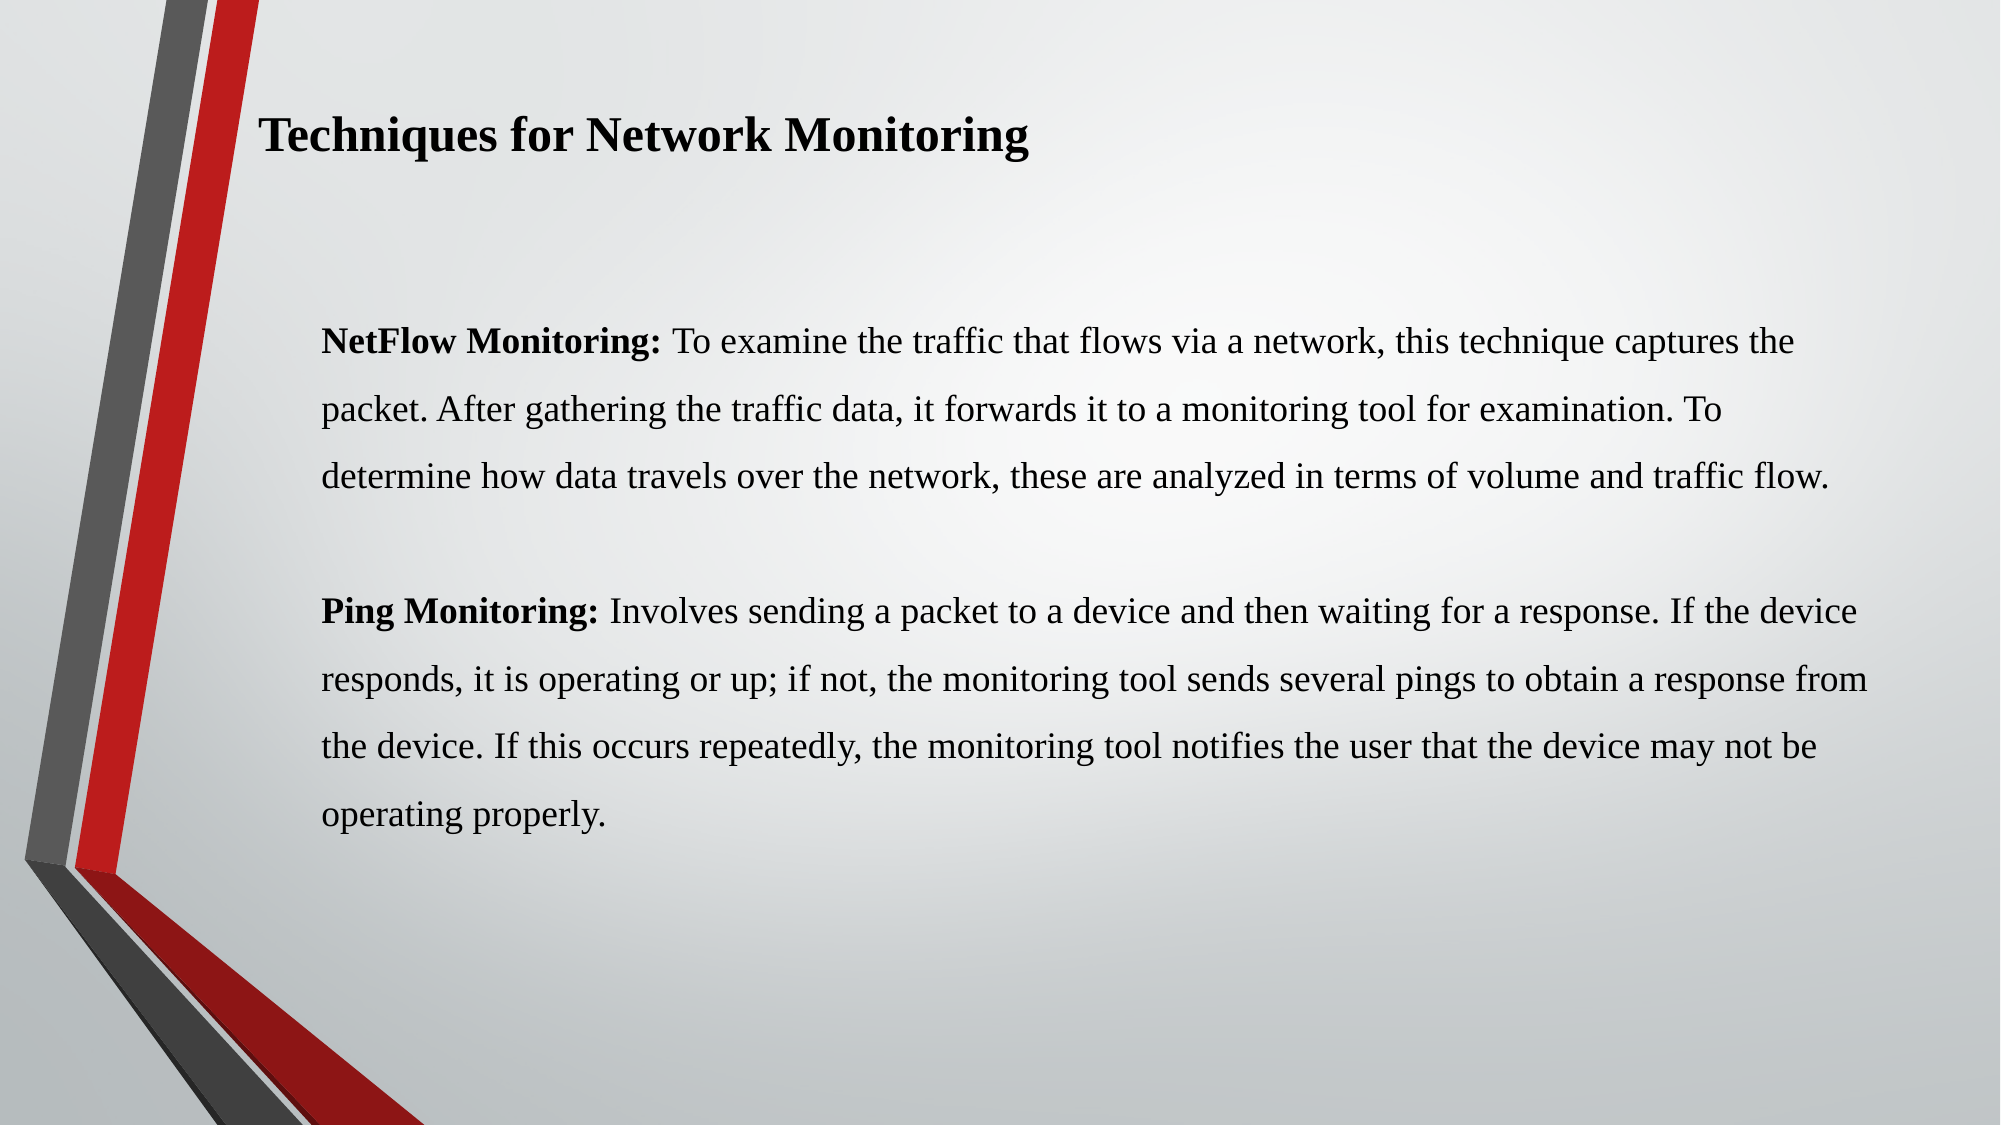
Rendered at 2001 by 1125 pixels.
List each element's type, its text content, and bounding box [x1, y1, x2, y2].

text_box NetFlow Monitoring: To examine the traffic that flows via a network, this technique captures the packet. After gathering the traffic data, it forwards it to a monitoring tool for examination. To determine how data travels over the network, these are analyzed in terms of volume and traffic flow. Ping Monitoring: Involves sending a packet to a device and then waiting for a response. If the device responds, it is operating or up; if not, the monitoring tool sends several pings to obtain a response from the device. If this occurs repeatedly, the monitoring tool notifies the user that the device may not be operating properly. [306, 286, 1887, 842]
text_box Techniques for Network Monitoring [243, 93, 1887, 180]
